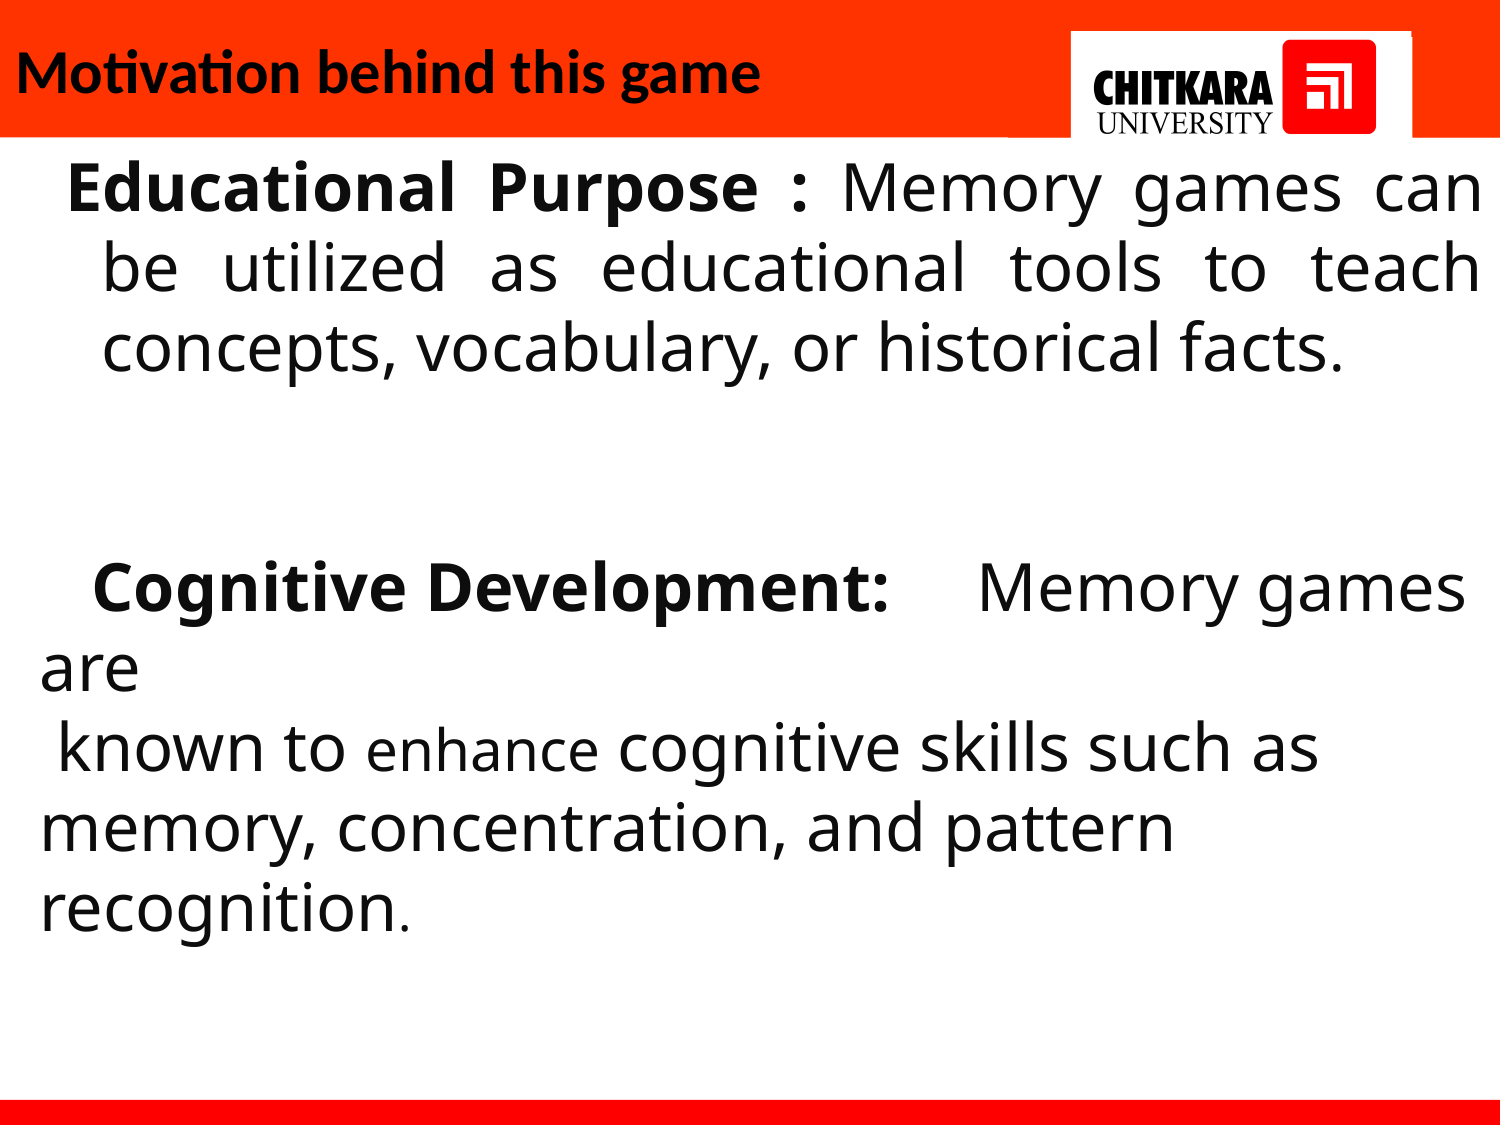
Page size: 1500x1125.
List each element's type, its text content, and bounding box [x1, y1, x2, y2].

text_box Cognitive Development: Memory games are known to enhance cognitive skills such as memory, concentration, and pattern recognition. [24, 537, 1500, 952]
list Educational Purpose : Memory games can be utilized as educational tools to teach concepts, vocabulary, or historical facts. [0, 137, 1500, 881]
picture [1074, 37, 1391, 137]
title Motivation behind this game [0, 0, 1063, 137]
